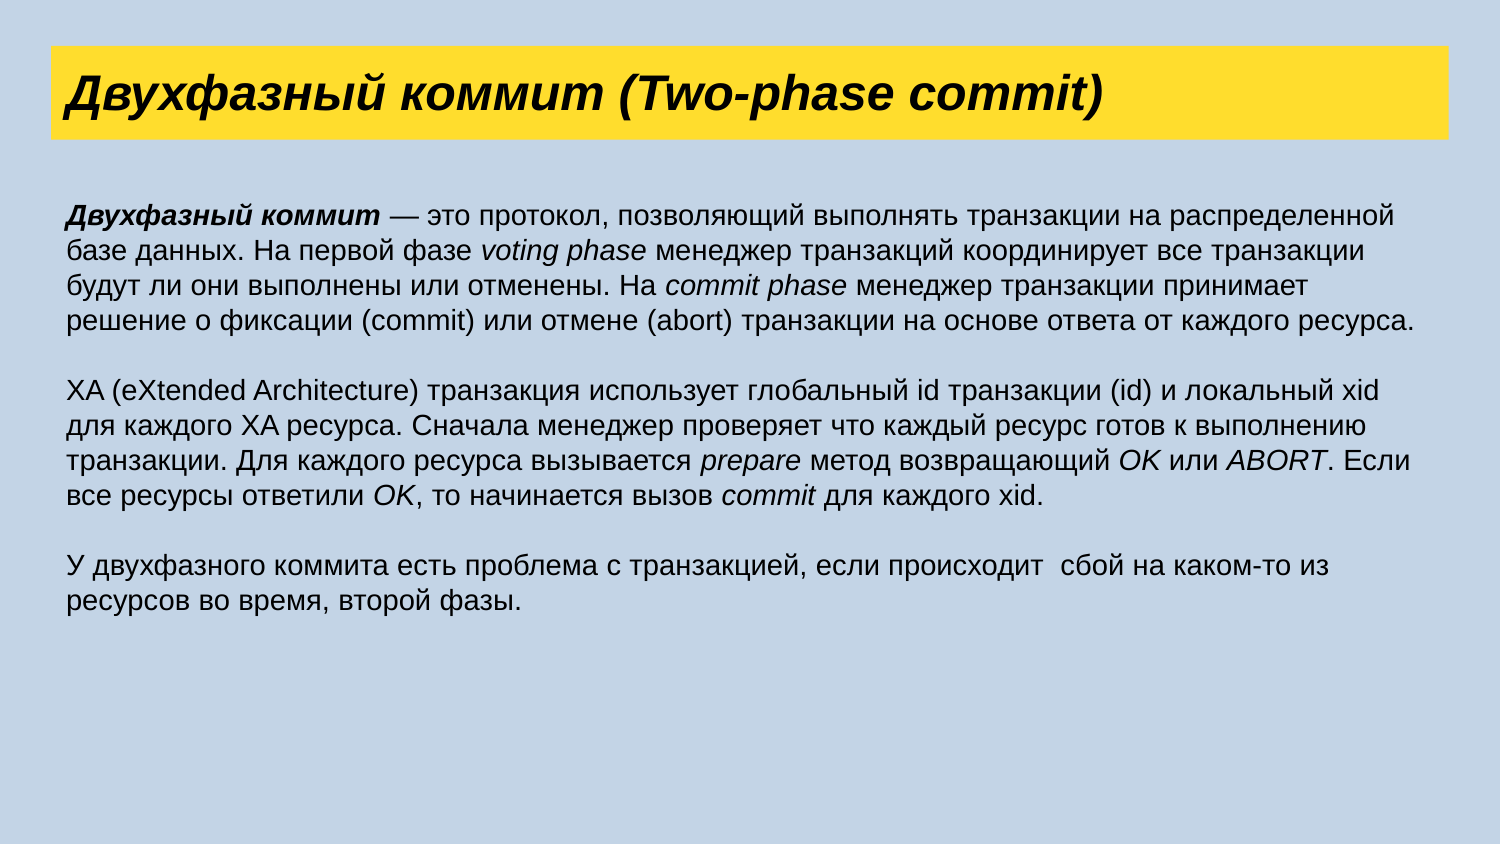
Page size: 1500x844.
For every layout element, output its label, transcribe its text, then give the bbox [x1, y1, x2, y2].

text_box Двухфазный коммит — это протокол, позволяющий выполнять транзакции на распределенной базе данных. На первой фазе voting phase менеджер транзакций координирует все транзакции будут ли они выполнены или отменены. На commit phase менеджер транзакции принимает решение о фиксации (commit) или отмене (abort) транзакции на основе ответа от каждого ресурса. XA (eXtended Architecture) транзакция использует глобальный id транзакции (id) и локальный xid для каждого XA ресурса. Сначала менеджер проверяет что каждый ресурс готов к выполнению транзакции. Для каждого ресурса вызывается prepare метод возвращающий OK или ABORT. Если все ресурсы ответили OK, то начинается вызов commit для каждого xid. У двухфазного коммита есть проблема с транзакцией, если происходит сбой на каком-то из ресурсов во время, второй фазы. [51, 181, 1449, 805]
text_box Двухфазный коммит (Two-phase commit) [51, 45, 1449, 140]
